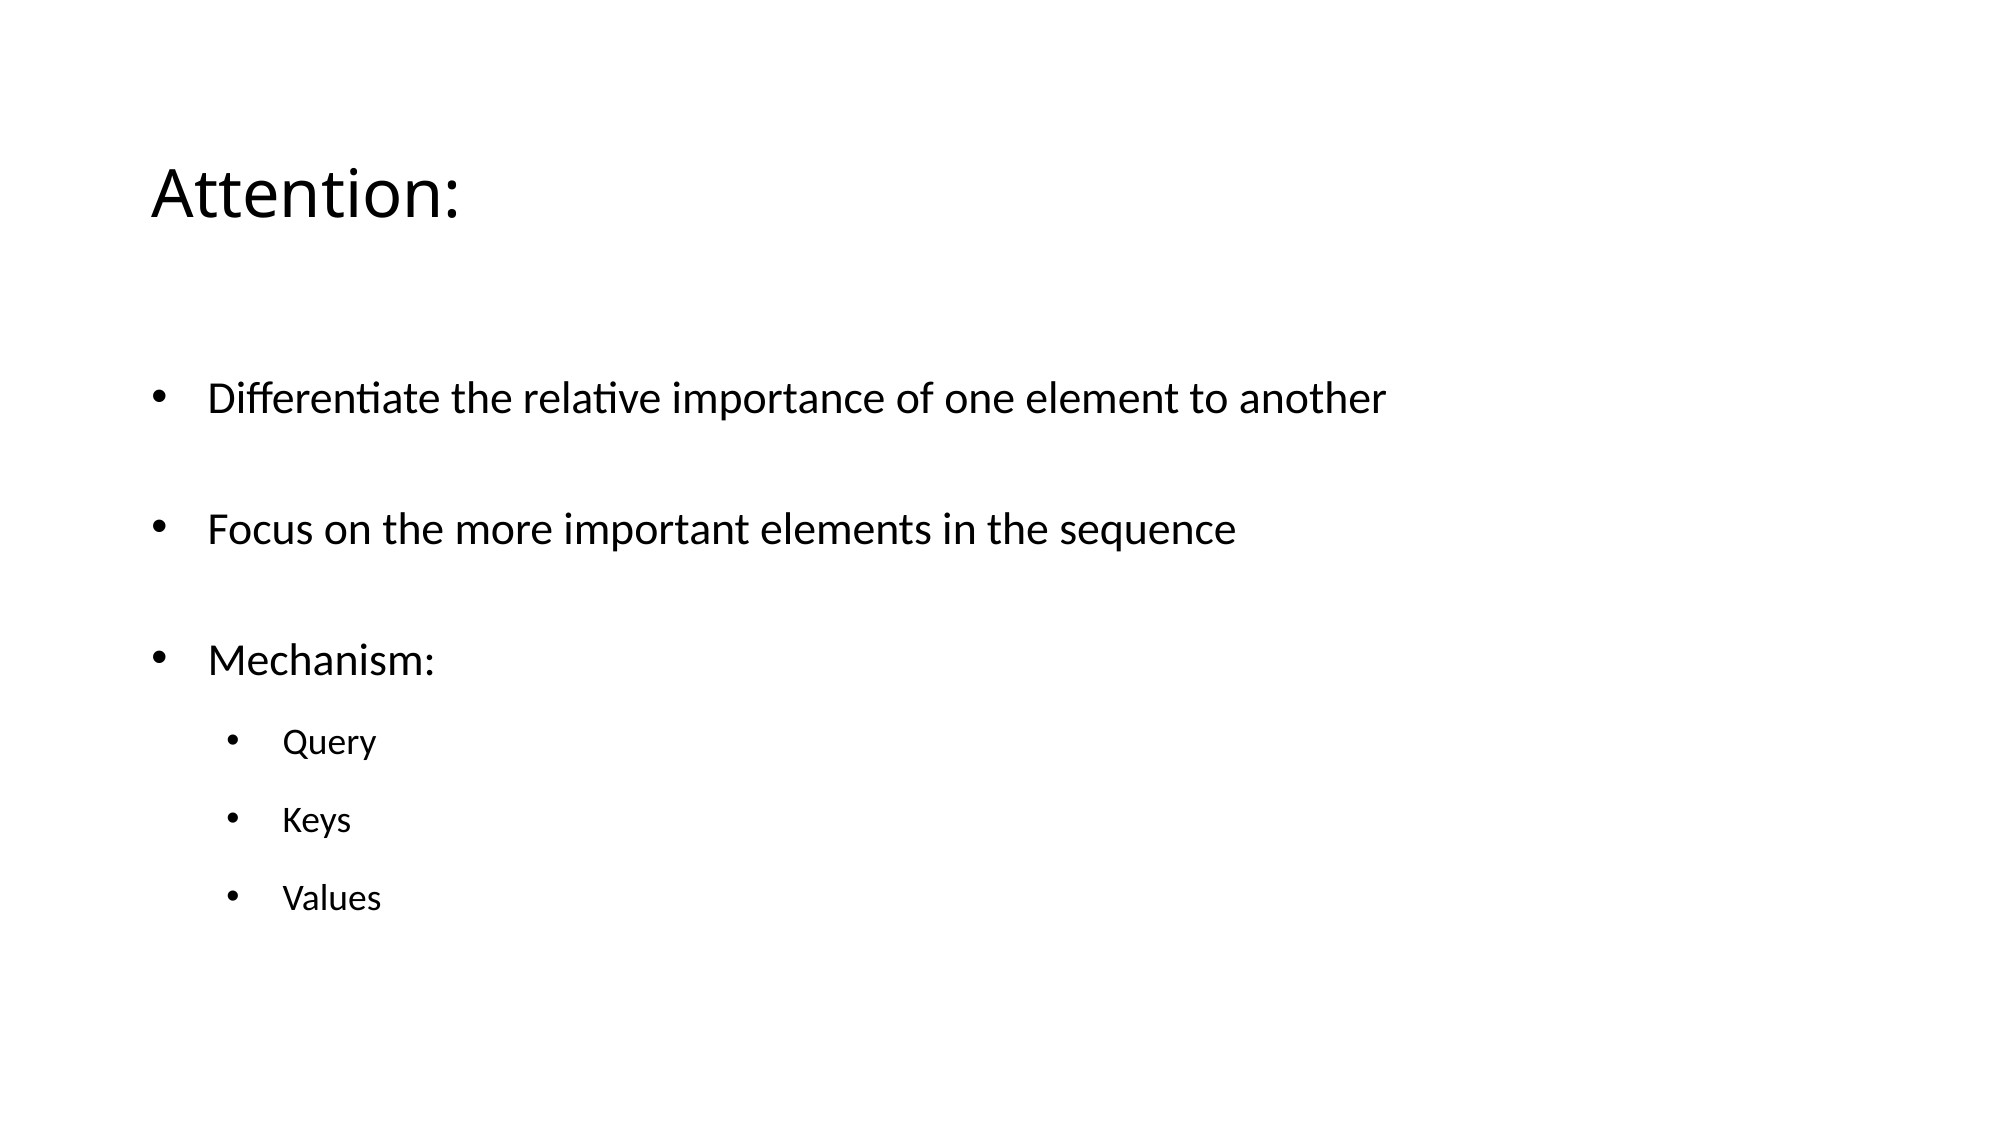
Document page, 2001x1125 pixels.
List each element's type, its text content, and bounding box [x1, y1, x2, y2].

title Attention: [136, 136, 1862, 240]
list Differentiate the relative importance of one element to another Focus on the more important elements in the sequence Mechanism: Query Keys Values [136, 305, 1862, 999]
